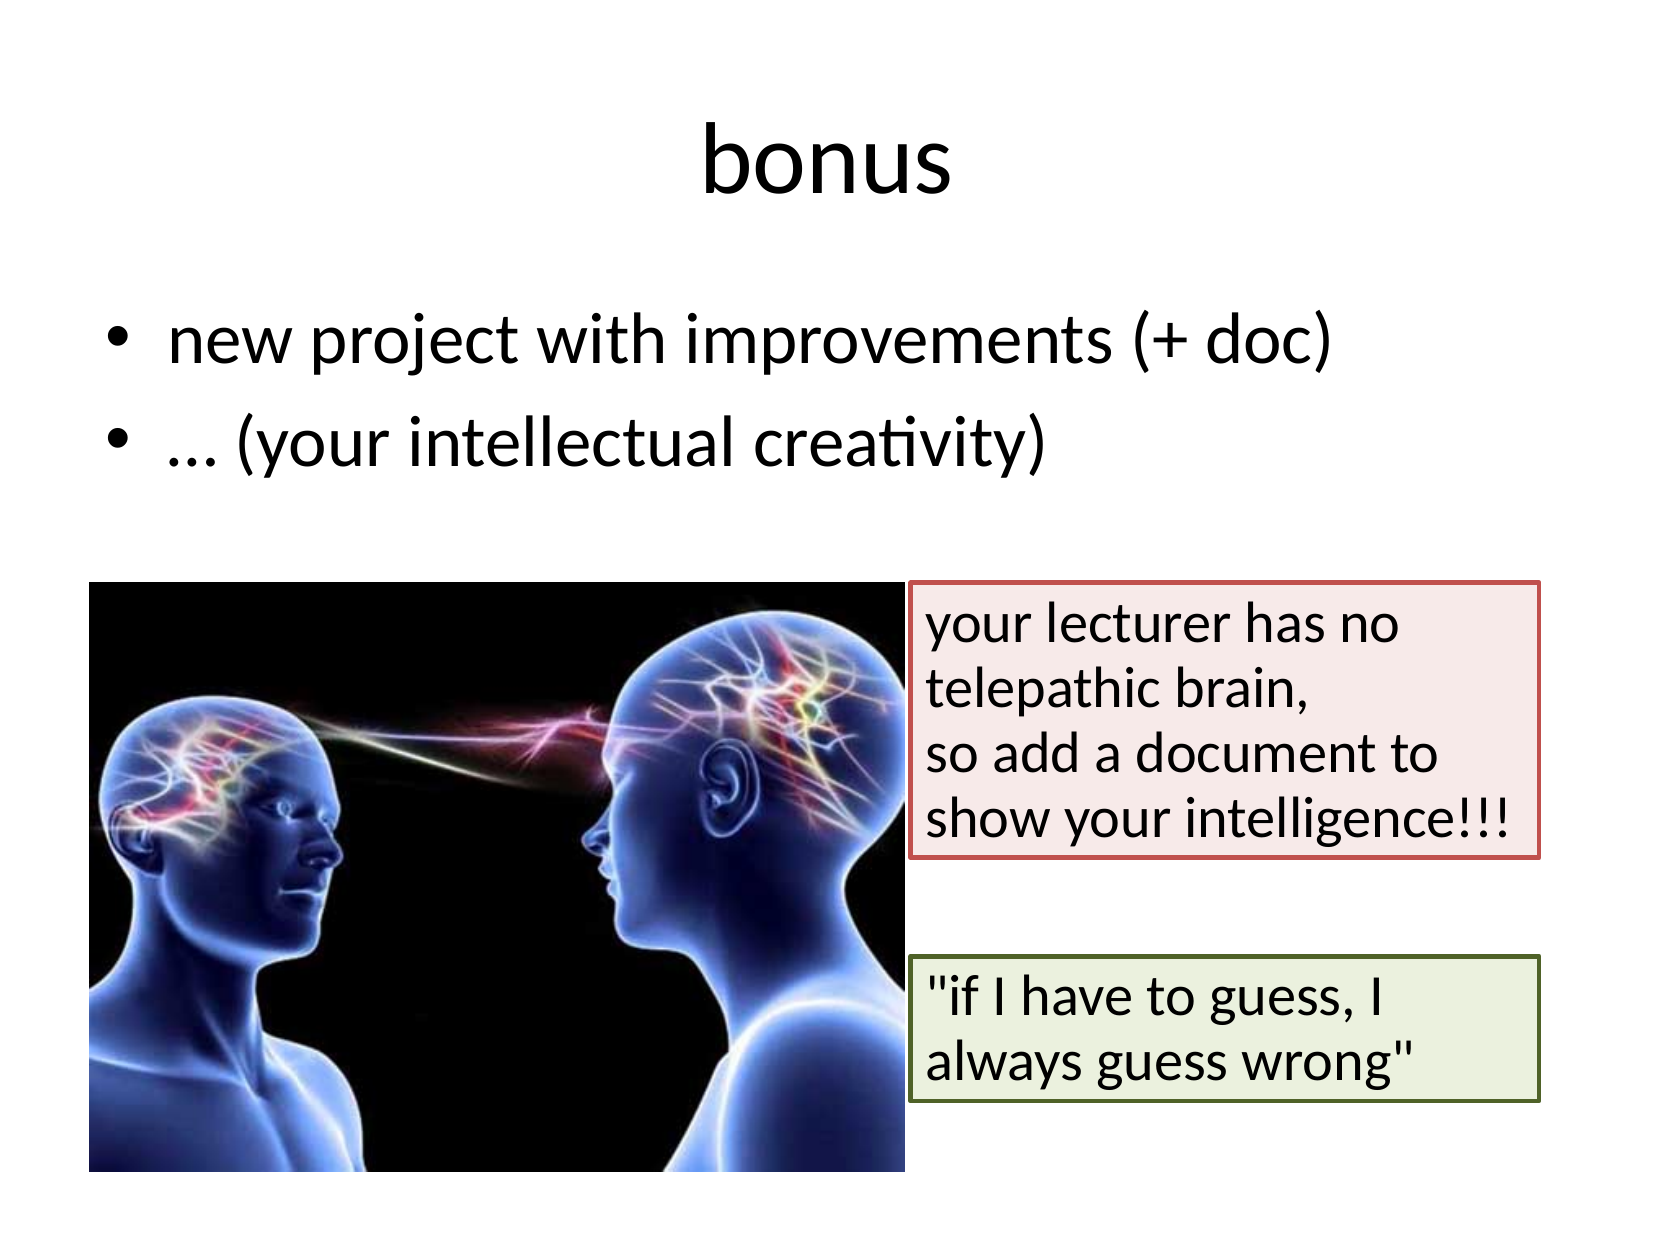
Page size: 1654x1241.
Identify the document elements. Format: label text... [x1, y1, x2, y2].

list new project with improvements (+ doc) … (your intellectual creativity) [88, 282, 1577, 1102]
picture [88, 582, 906, 1173]
title bonus [82, 49, 1571, 257]
text_box "if I have to guess, I always guess wrong" [910, 956, 1540, 1102]
text_box your lecturer has no telepathic brain, so add a document to show your intelligence!!! [910, 582, 1540, 858]
